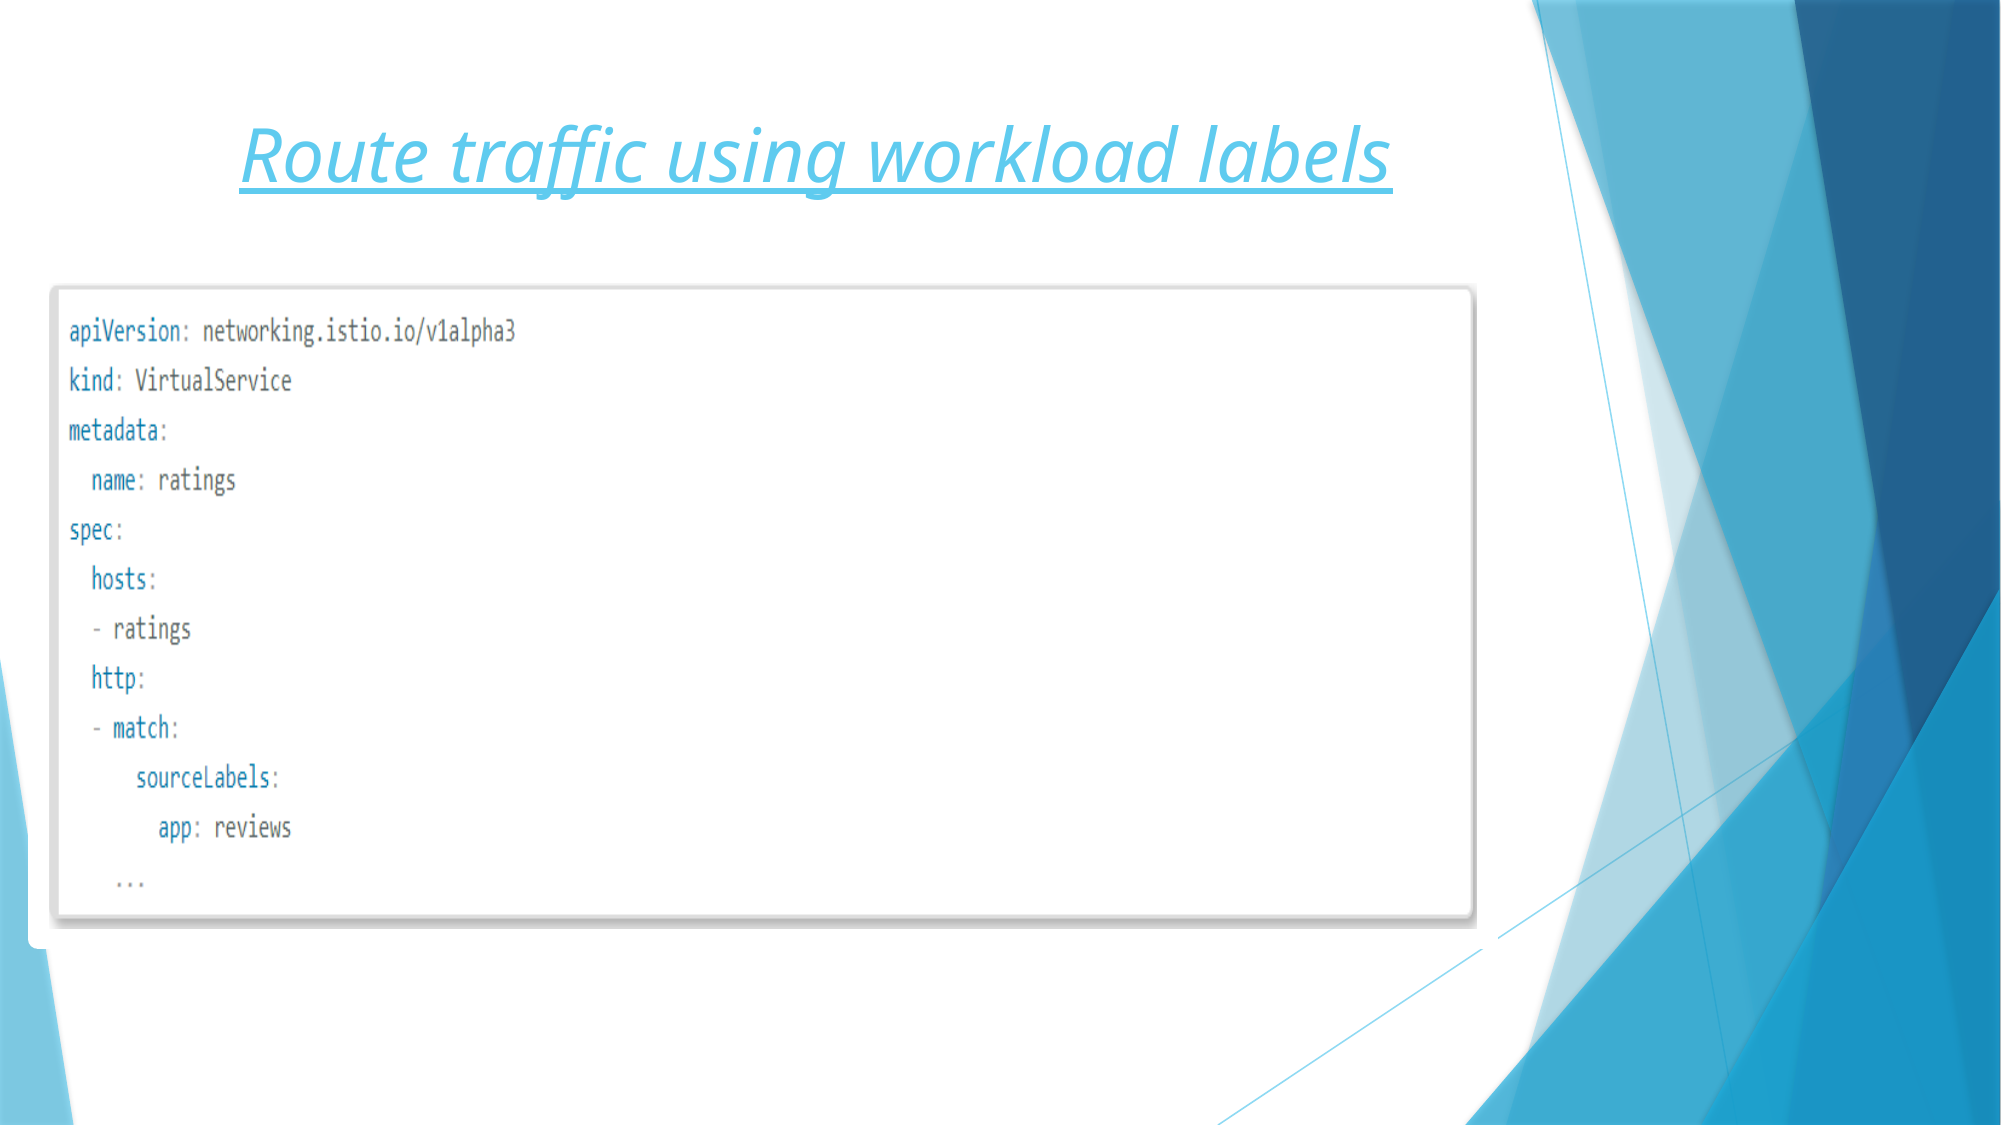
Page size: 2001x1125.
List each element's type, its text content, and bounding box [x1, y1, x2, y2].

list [47, 282, 1478, 929]
title Route traffic using workload labels [111, 99, 1522, 317]
